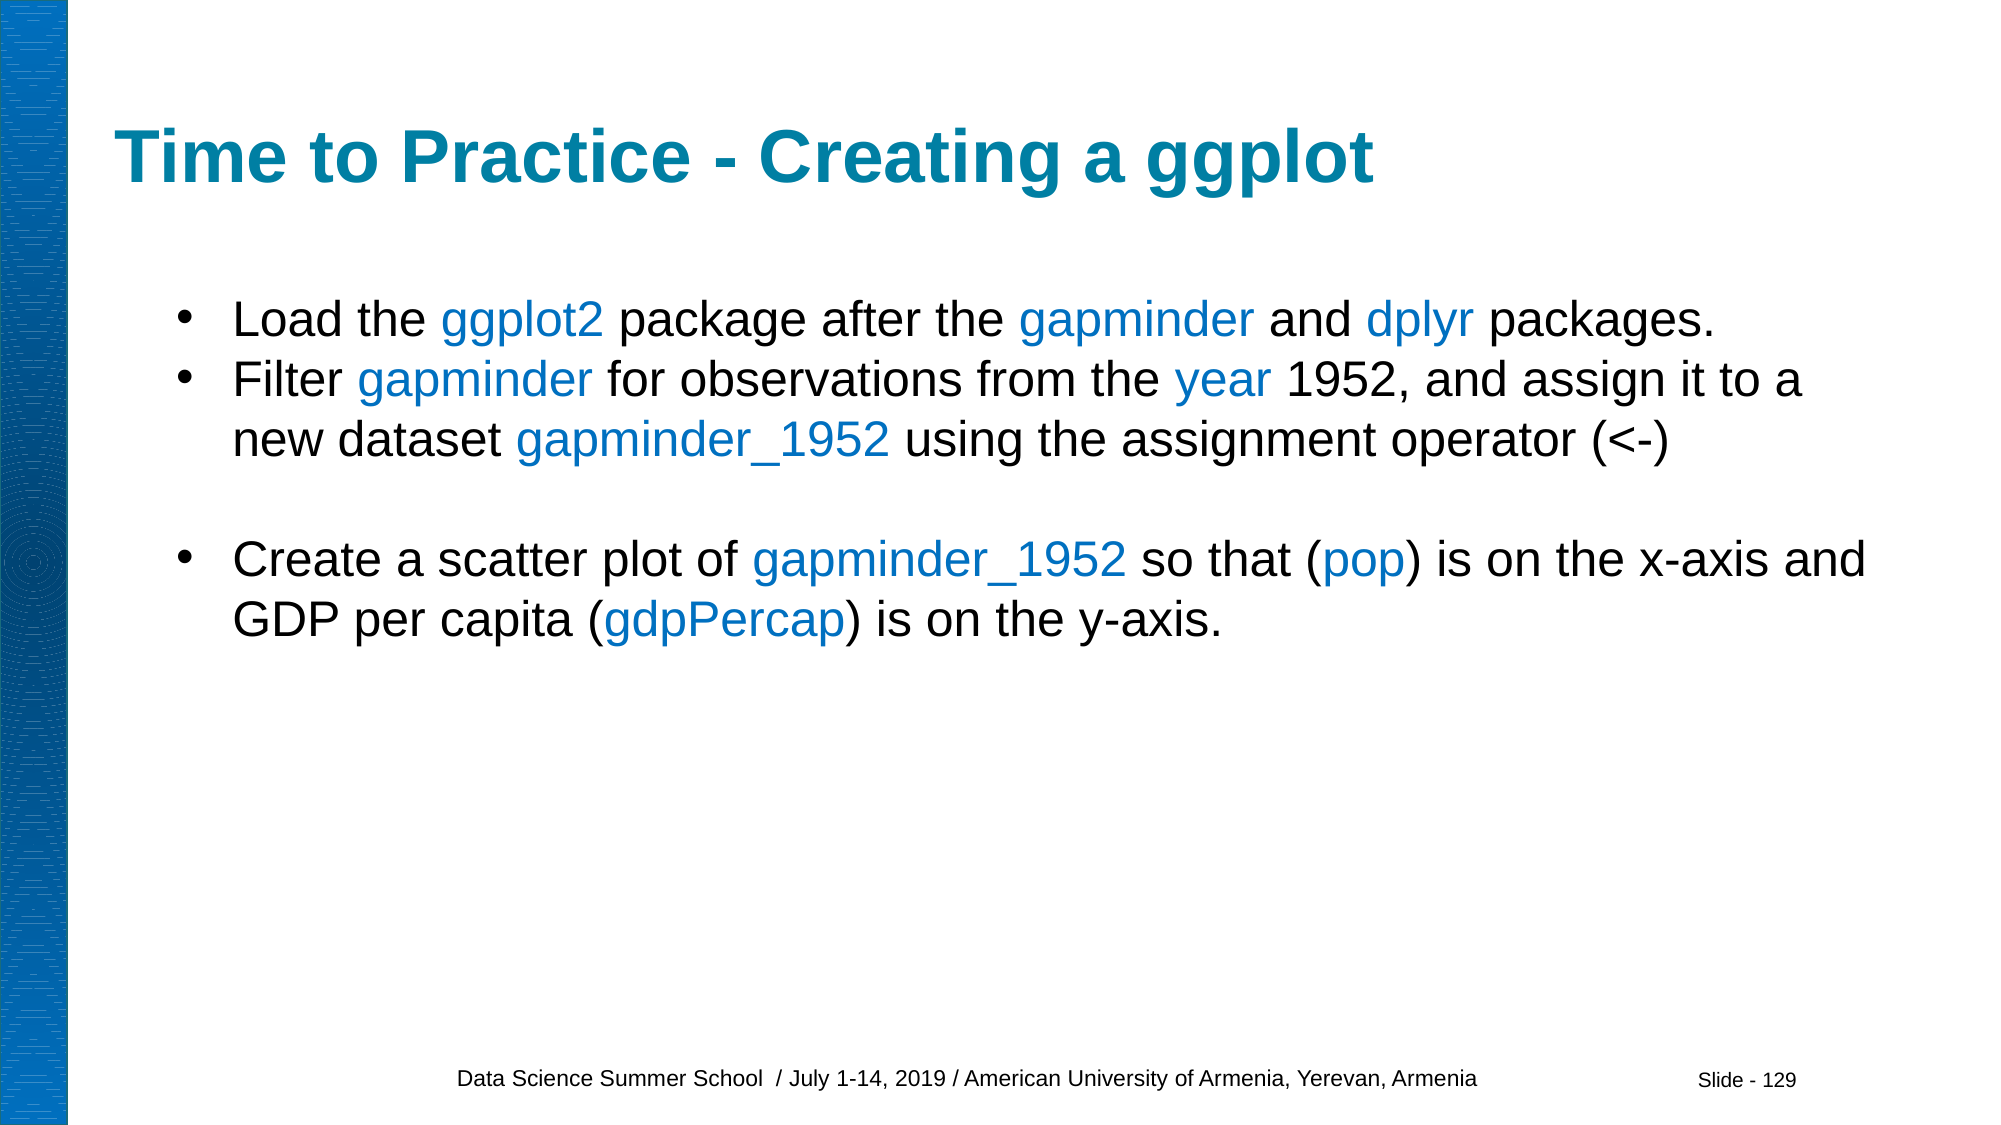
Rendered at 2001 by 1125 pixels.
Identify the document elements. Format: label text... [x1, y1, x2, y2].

title Time to Practice - Creating a ggplot [99, 37, 1900, 213]
text_box Load the ggplot2 package after the gapminder and dplyr packages. Filter gapminder for observations from the year 1952, and assign it to a new dataset gapminder_1952 using the assignment operator (<-) Create a scatter plot of gapminder_1952 so that (pop) is on the x-axis and GDP per capita (gdpPercap) is on the y-axis. [161, 278, 1900, 714]
